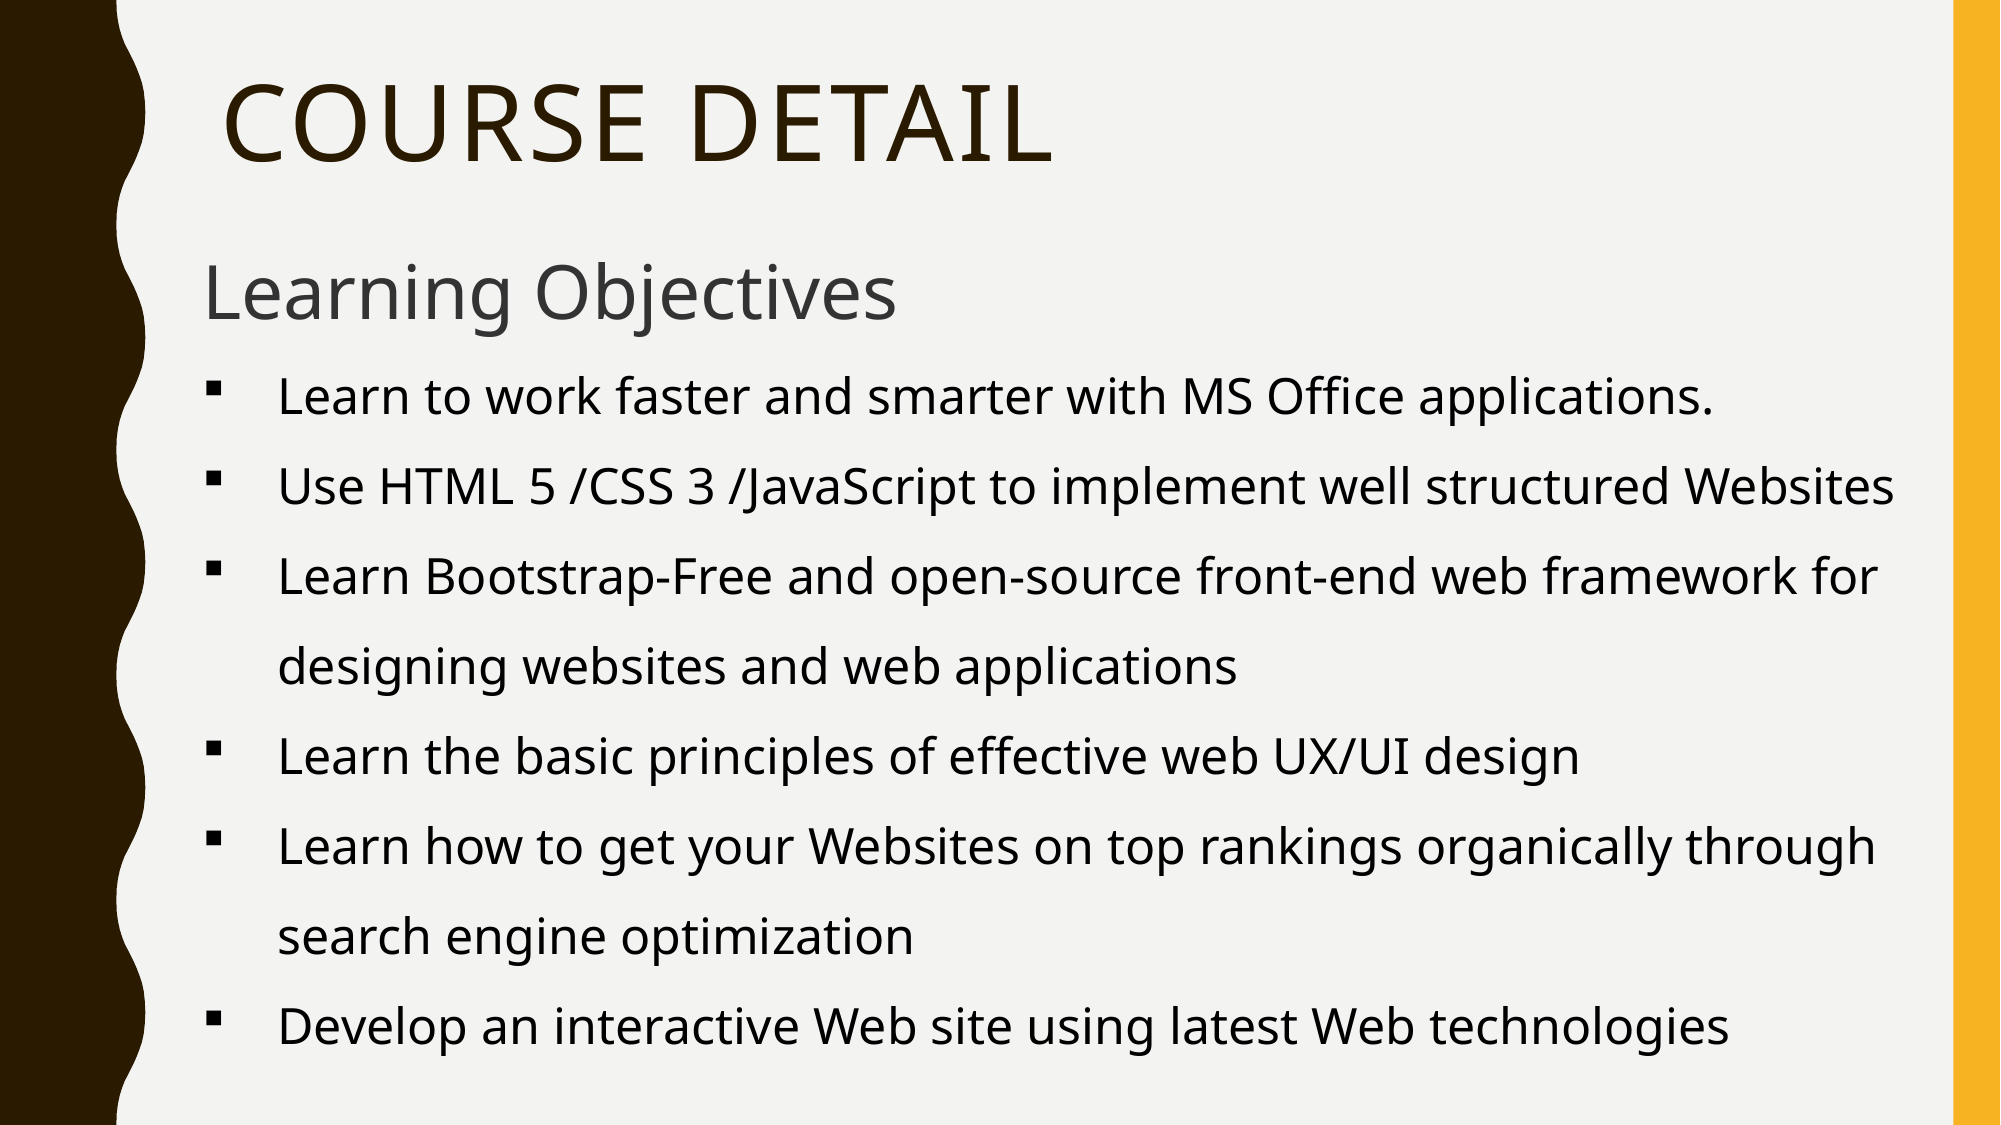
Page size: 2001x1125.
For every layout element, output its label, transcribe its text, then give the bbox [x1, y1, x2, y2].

text_box Learning Objectives Learn to work faster and smarter with MS Office applications. Use HTML 5 /CSS 3 /JavaScript to implement well structured Websites Learn Bootstrap-Free and open-source front-end web framework for designing websites and web applications Learn the basic principles of effective web UX/UI design Learn how to get your Websites on top rankings organically through search engine optimization Develop an interactive Web site using latest Web technologies [187, 236, 1944, 1062]
title COURSE DETAIL [205, 62, 1875, 236]
